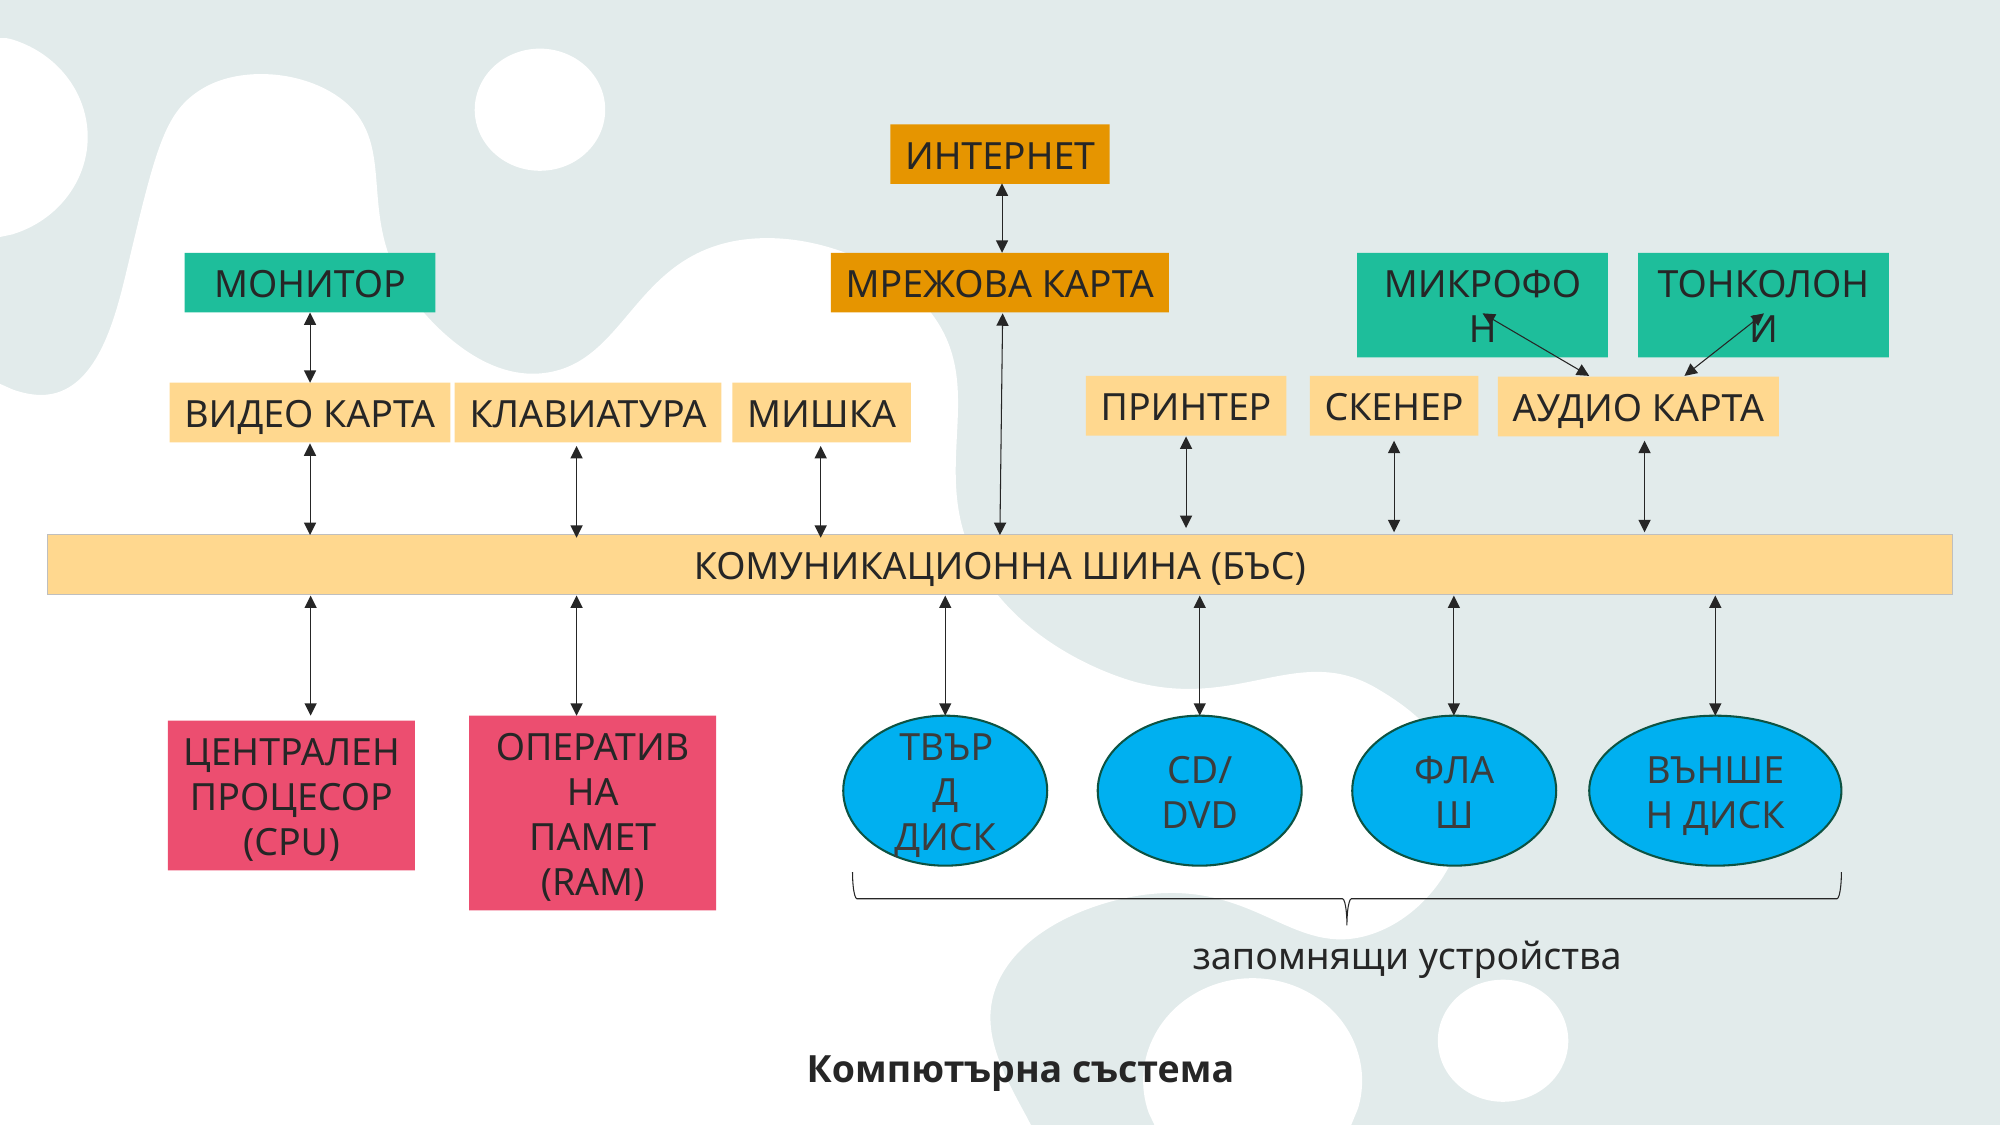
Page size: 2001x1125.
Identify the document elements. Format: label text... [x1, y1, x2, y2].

text_box МОНИТОР [184, 252, 436, 313]
text_box МИКРОФОН [1357, 252, 1608, 358]
text_box ИНТЕРНЕТ [890, 124, 1110, 184]
text_box ВЪНШЕН ДИСК [1588, 714, 1843, 867]
text_box запомнящи устройства [1177, 925, 1637, 985]
text_box АУДИО КАРТА [1497, 376, 1779, 437]
text_box ОПЕРАТИВНА ПАМЕТ (RAM) [469, 715, 717, 911]
text_box ЦЕНТРАЛЕН ПРОЦЕСОР (CPU) [167, 720, 415, 871]
text_box ФЛАШ [1351, 714, 1558, 867]
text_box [1482, 313, 1590, 376]
text_box КОМУНИКАЦИОННА ШИНА (БЪС) [47, 534, 1953, 595]
text_box [851, 872, 1842, 926]
text_box МРЕЖОВА КАРТА [830, 252, 1169, 313]
text_box ПРИНТЕР [1085, 375, 1287, 436]
text_box ВИДЕО КАРТА [169, 382, 451, 443]
text_box МИШКА [732, 382, 911, 443]
text_box ТВЪРД ДИСК [842, 714, 1049, 867]
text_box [999, 313, 1003, 536]
text_box СКЕНЕР [1309, 375, 1479, 436]
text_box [1684, 313, 1765, 376]
text_box Компютърна състема [791, 1037, 1250, 1098]
text_box КЛАВИАТУРА [454, 382, 722, 443]
text_box CD/ DVD [1096, 714, 1303, 867]
text_box ТОНКОЛОНИ [1638, 252, 1889, 358]
